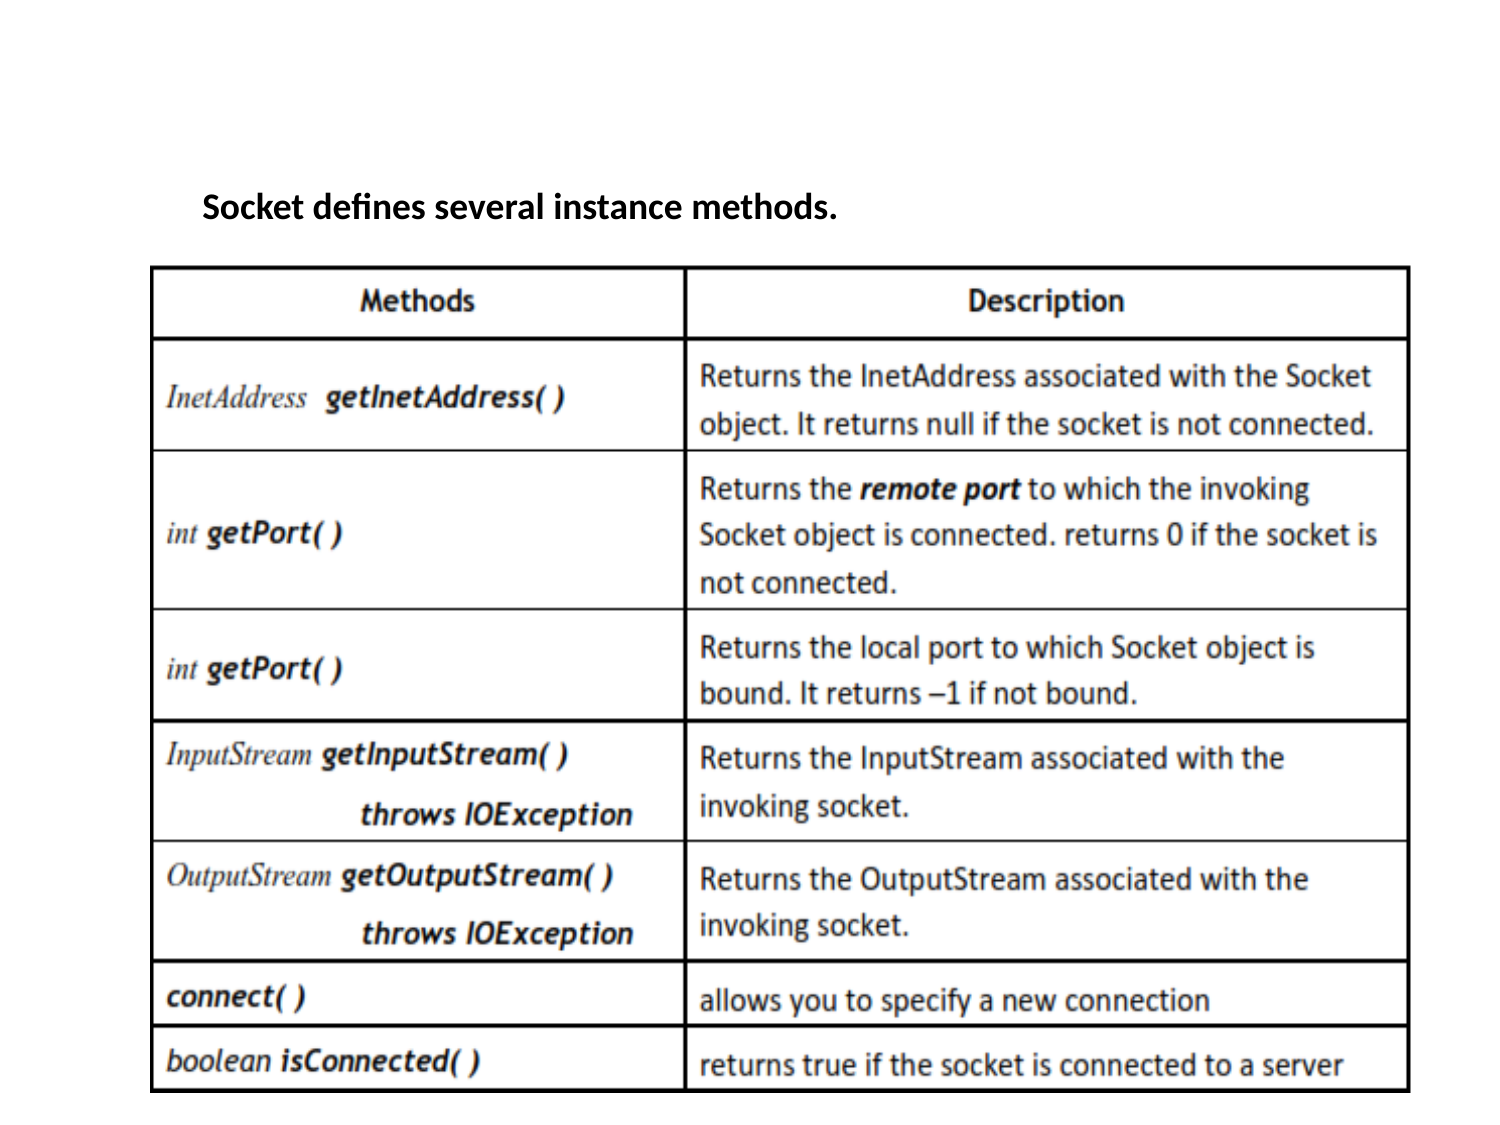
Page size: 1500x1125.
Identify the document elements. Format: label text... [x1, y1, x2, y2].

text_box Socket defines several instance methods. [187, 174, 1350, 235]
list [149, 262, 1413, 1093]
